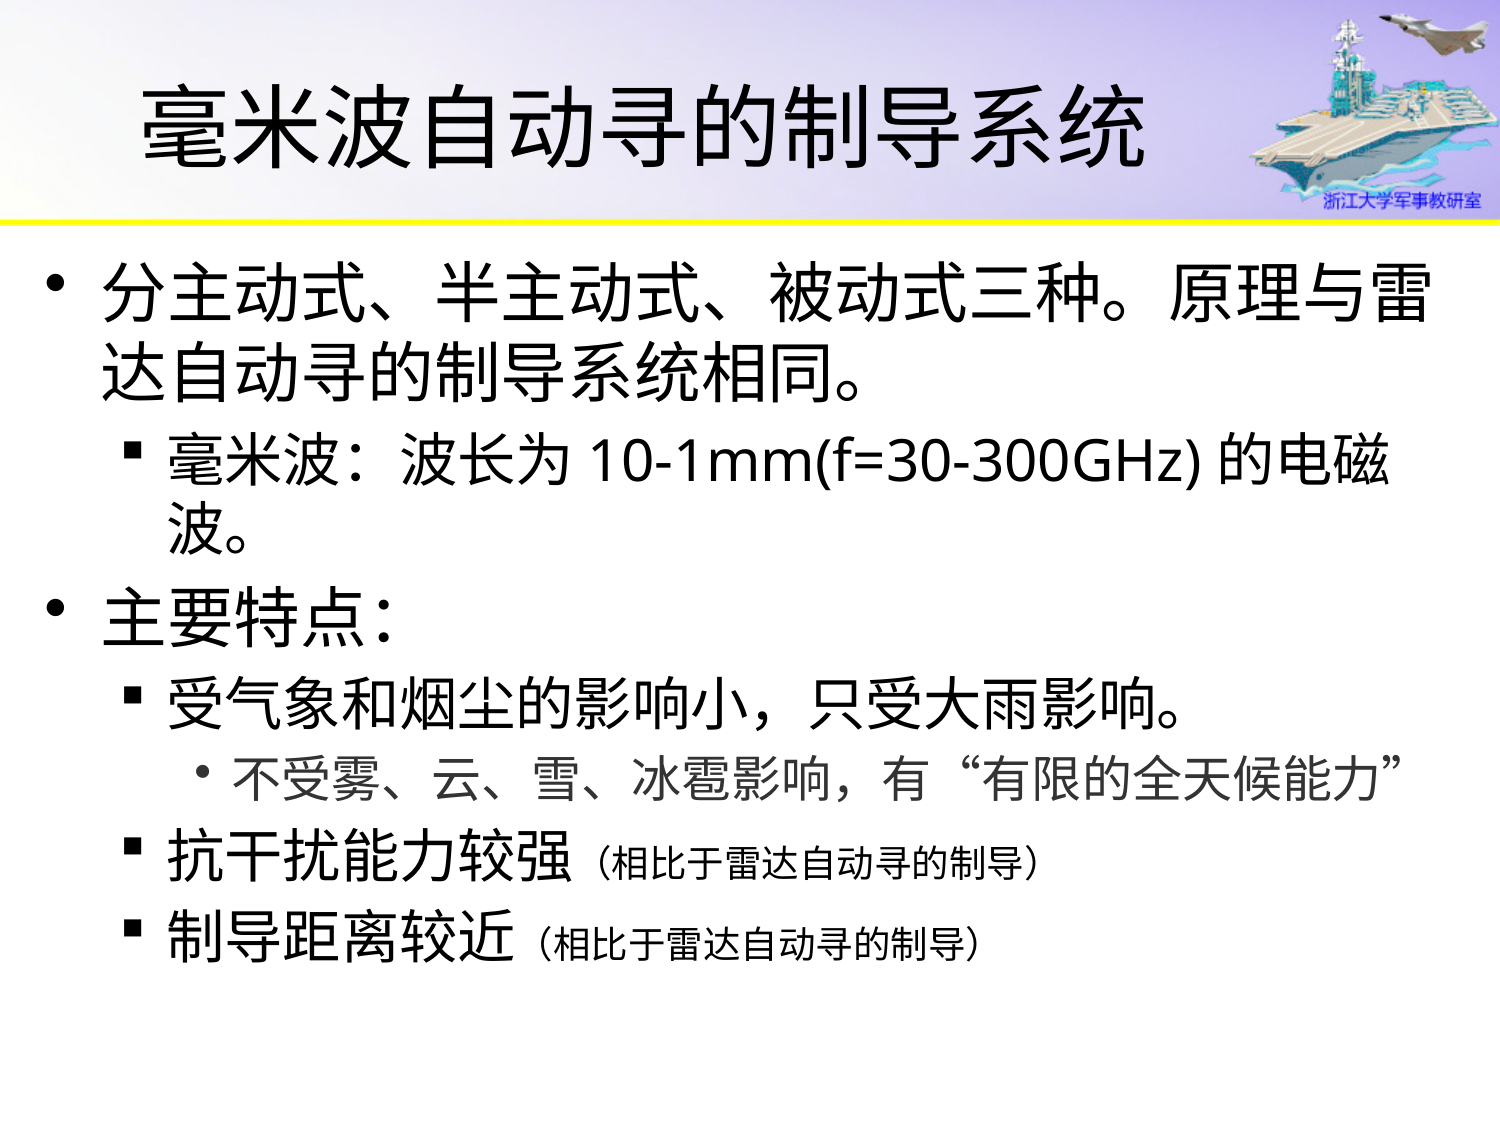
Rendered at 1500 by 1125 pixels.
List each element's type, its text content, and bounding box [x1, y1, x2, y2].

title 毫米波自动寻的制导系统 [29, 30, 1259, 219]
list 分主动式、半主动式、被动式三种。原理与雷达自动寻的制导系统相同。 毫米波：波长为10-1mm(f=30-300GHz)的电磁波。 主要特点： 受气象和烟尘的影响小，只受大雨影响。 不受雾、云、雪、冰雹影响，有“有限的全天候能力” 抗干扰能力较强（相比于雷达自动寻的制导） 制导距离较近（相比于雷达自动寻的制导） [29, 243, 1460, 1036]
picture [0, 0, 1500, 226]
